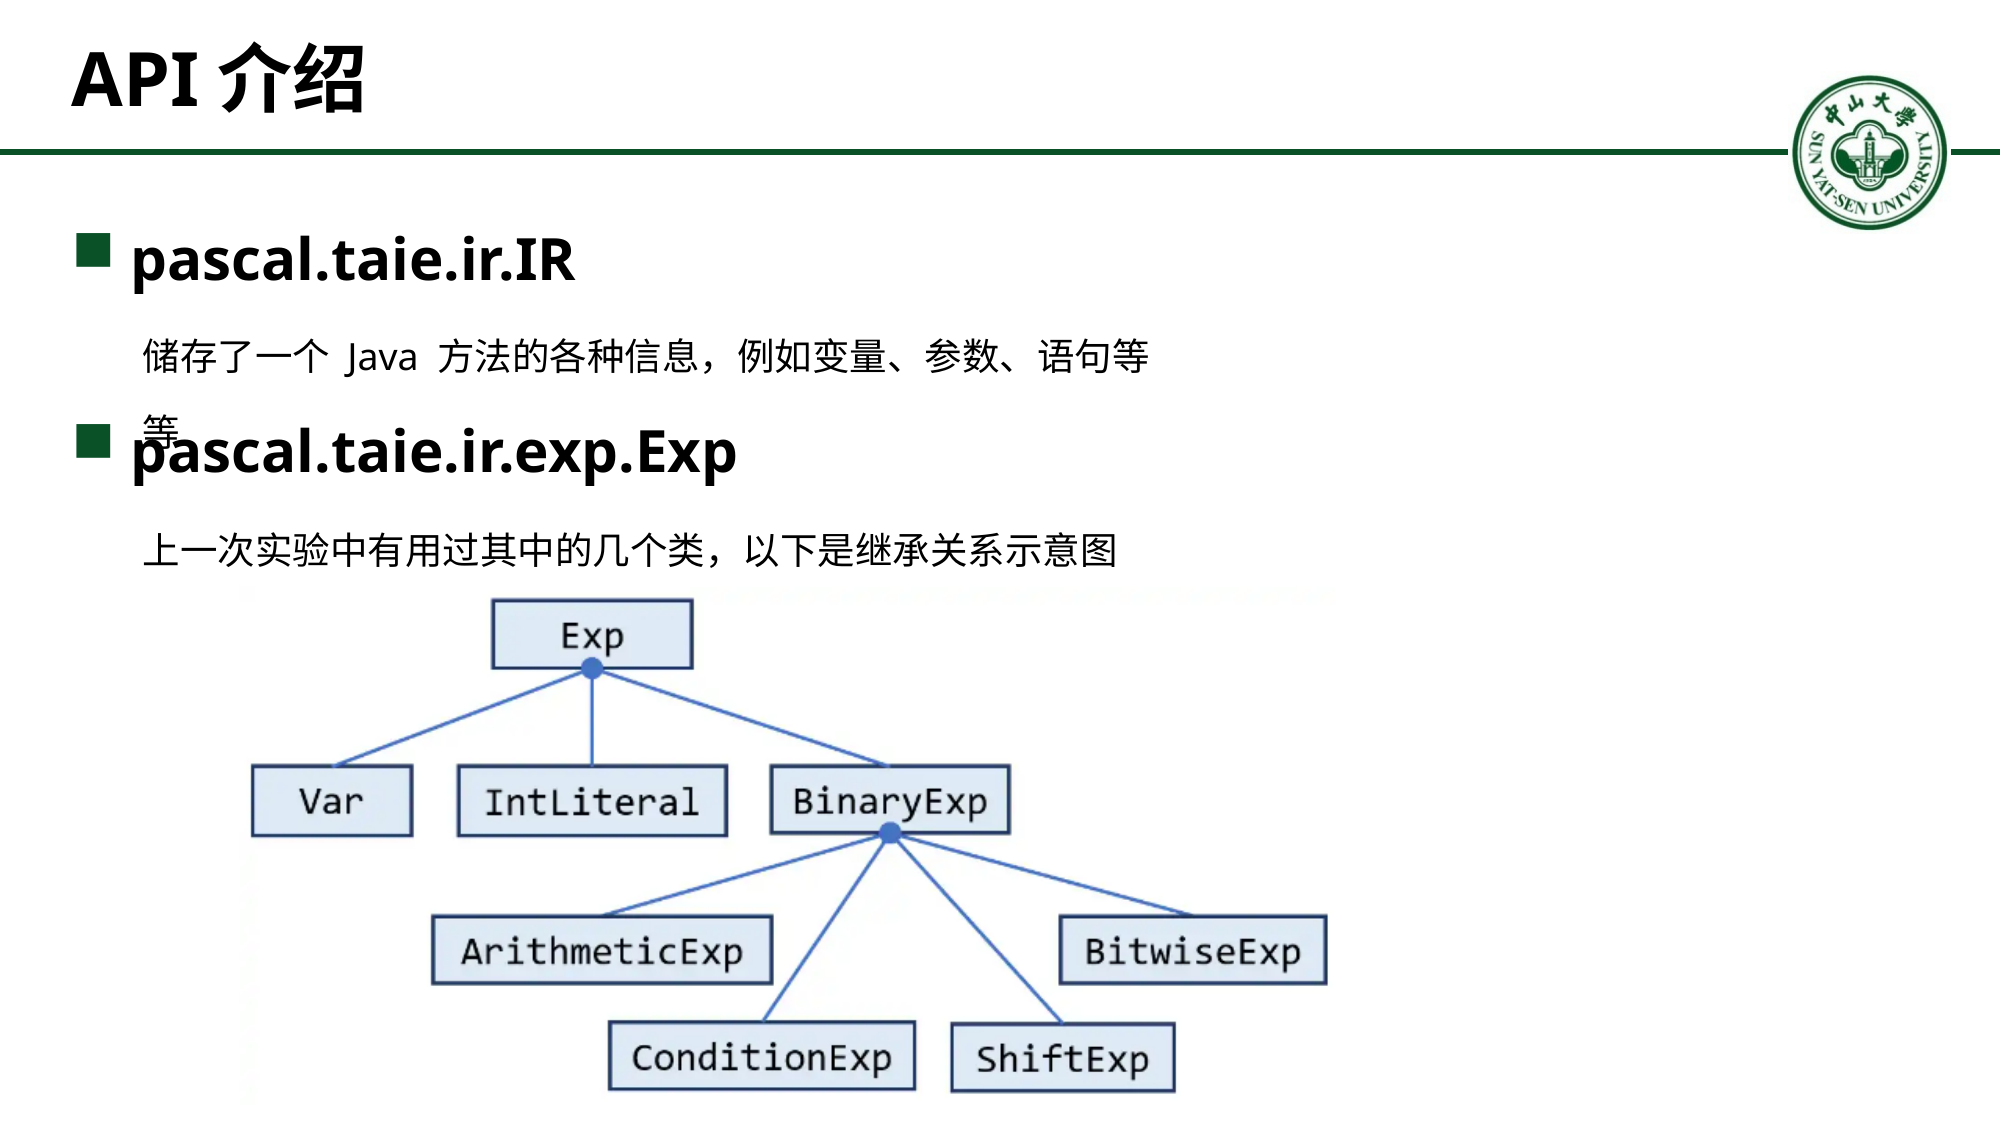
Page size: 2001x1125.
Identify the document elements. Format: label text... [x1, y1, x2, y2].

text_box 上一次实验中有用过其中的几个类，以下是继承关系示意图 [127, 488, 1508, 580]
picture [195, 562, 1378, 1119]
picture [1788, 71, 1951, 234]
list pascal.taie.ir.IR [56, 185, 1895, 294]
text_box pascal.taie.ir.exp.Exp [56, 371, 1894, 492]
text_box 储存了一个 Java 方法的各种信息，例如变量、参数、语句等等 [127, 293, 1186, 371]
title API介绍 [56, 0, 1732, 153]
